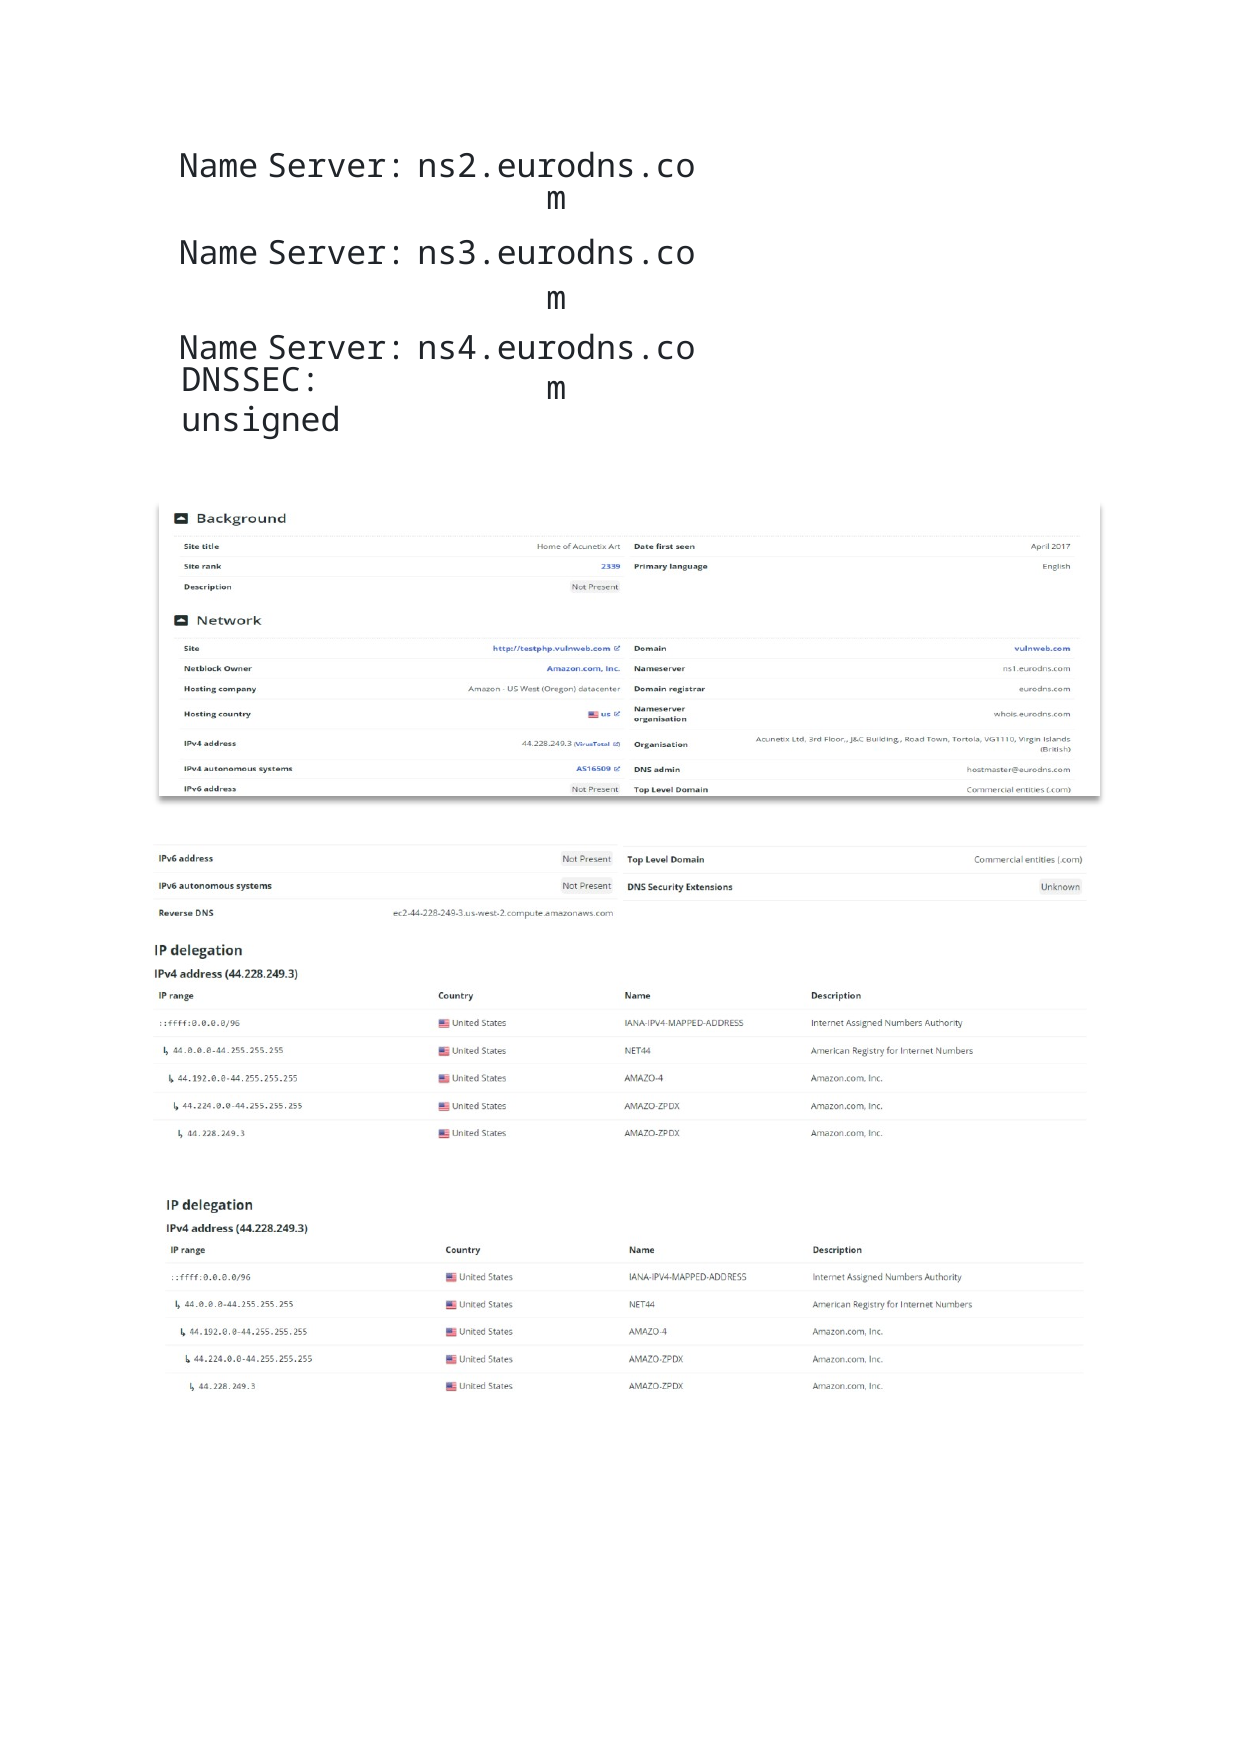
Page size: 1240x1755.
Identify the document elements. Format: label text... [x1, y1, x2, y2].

table_cell Server: [263, 319, 410, 356]
table_cell ns3.eurodns.com [410, 219, 699, 319]
table_header ns2.eurodns.com [410, 156, 699, 219]
table_cell ns4.eurodns.com [410, 319, 699, 409]
picture [165, 1198, 1085, 1392]
table_header Server: [263, 156, 410, 219]
text_box DNSSEC: unsigned [179, 356, 477, 439]
table_cell Name [176, 219, 263, 319]
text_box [152, 498, 1106, 809]
picture [152, 843, 1087, 1139]
table_cell Server: [263, 219, 410, 319]
table_cell Name [176, 319, 263, 409]
table_header Name [176, 156, 263, 219]
